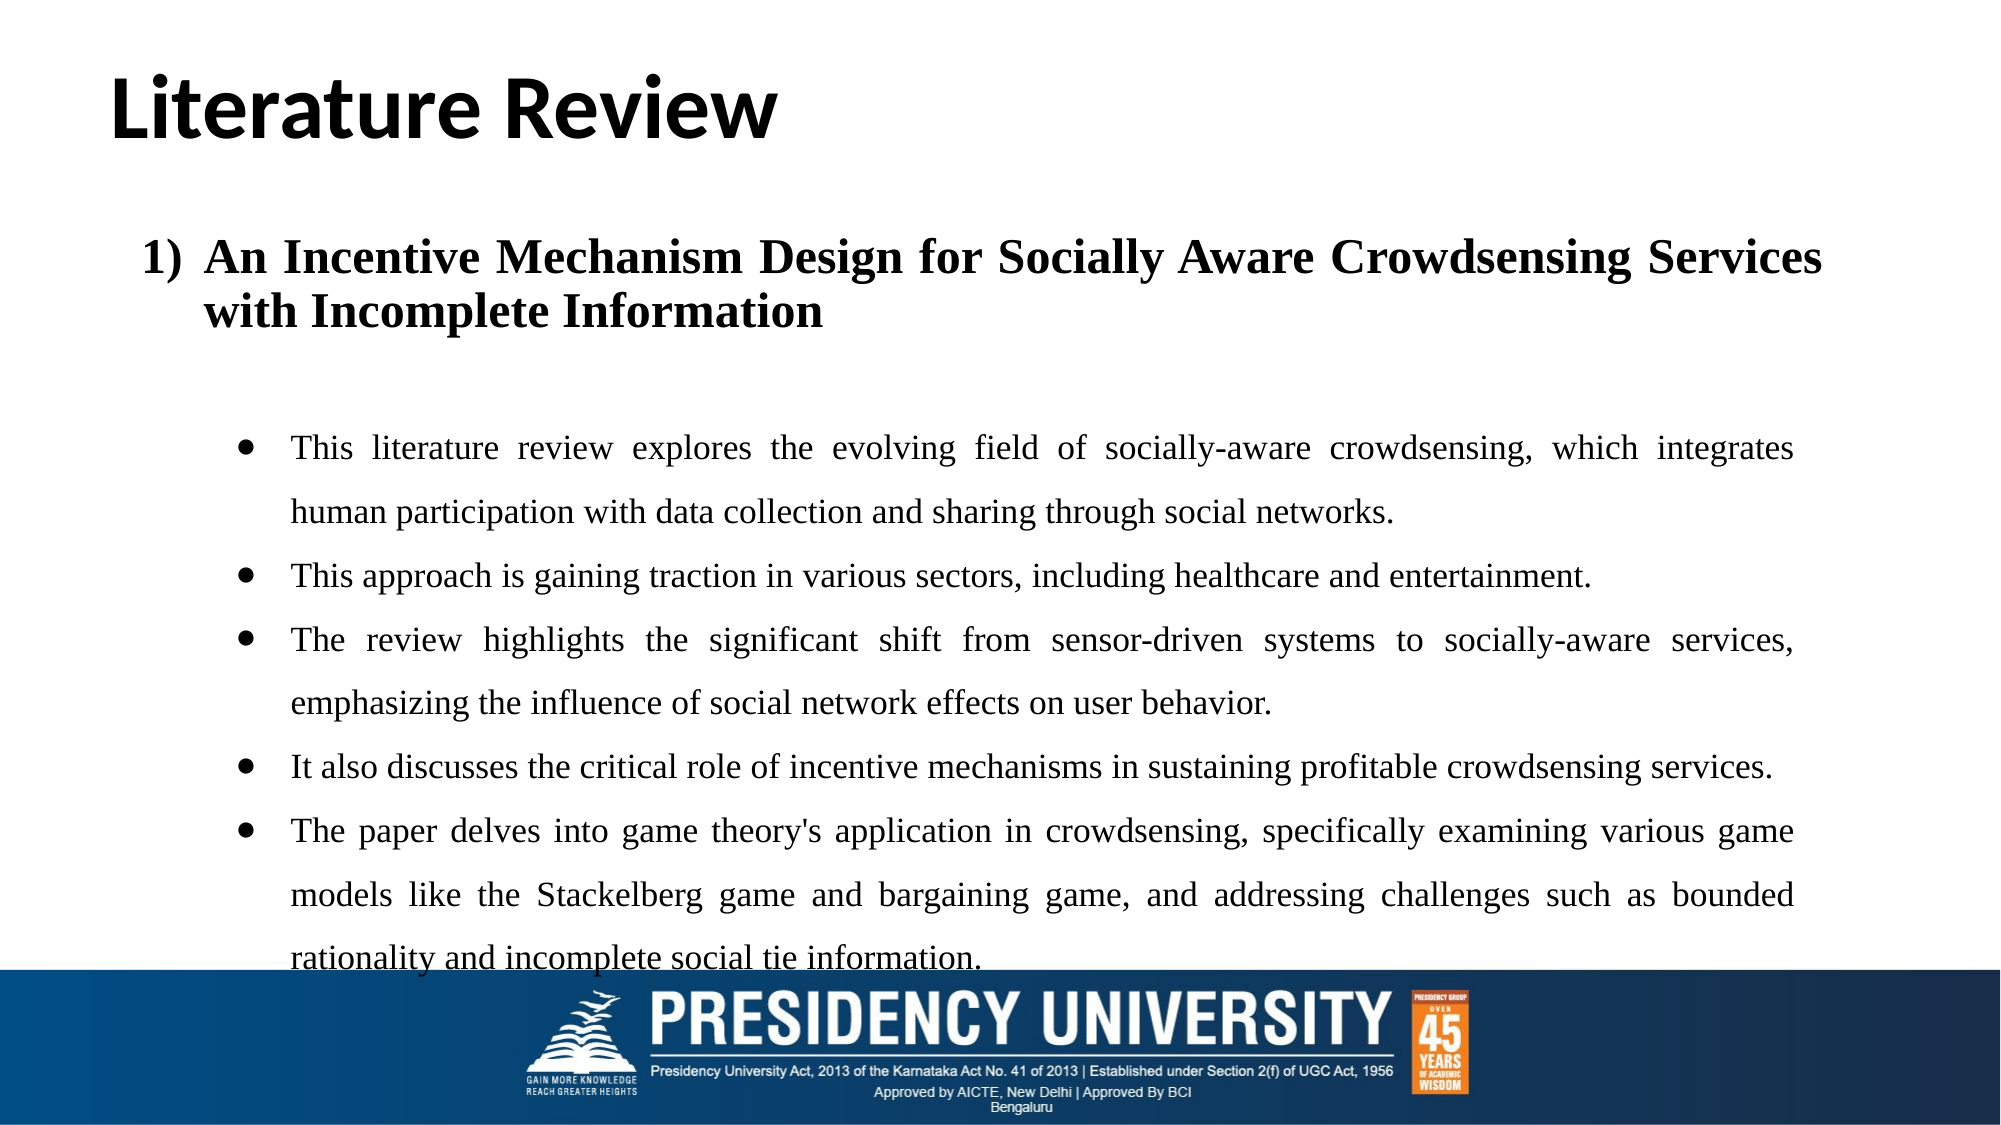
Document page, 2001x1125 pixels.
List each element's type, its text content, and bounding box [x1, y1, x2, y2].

title Literature Review [95, 0, 1821, 218]
picture [0, 0, 2001, 1125]
text_box This literature review explores the evolving field of socially-aware crowdsensing, which integrates human participation with data collection and sharing through social networks. This approach is gaining traction in various sectors, including healthcare and entertainment. The review highlights the significant shift from sensor-driven systems to socially-aware services, emphasizing the influence of social network effects on user behavior. It also discusses the critical role of incentive mechanisms in sustaining profitable crowdsensing services. The paper delves into game theory's application in crowdsensing, specifically examining various game models like the Stackelberg game and bargaining game, and addressing challenges such as bounded rationality and incomplete social tie information. [200, 387, 1811, 1003]
list An Incentive Mechanism Design for Socially Aware Crowdsensing Services with Incomplete Information [113, 222, 1839, 968]
